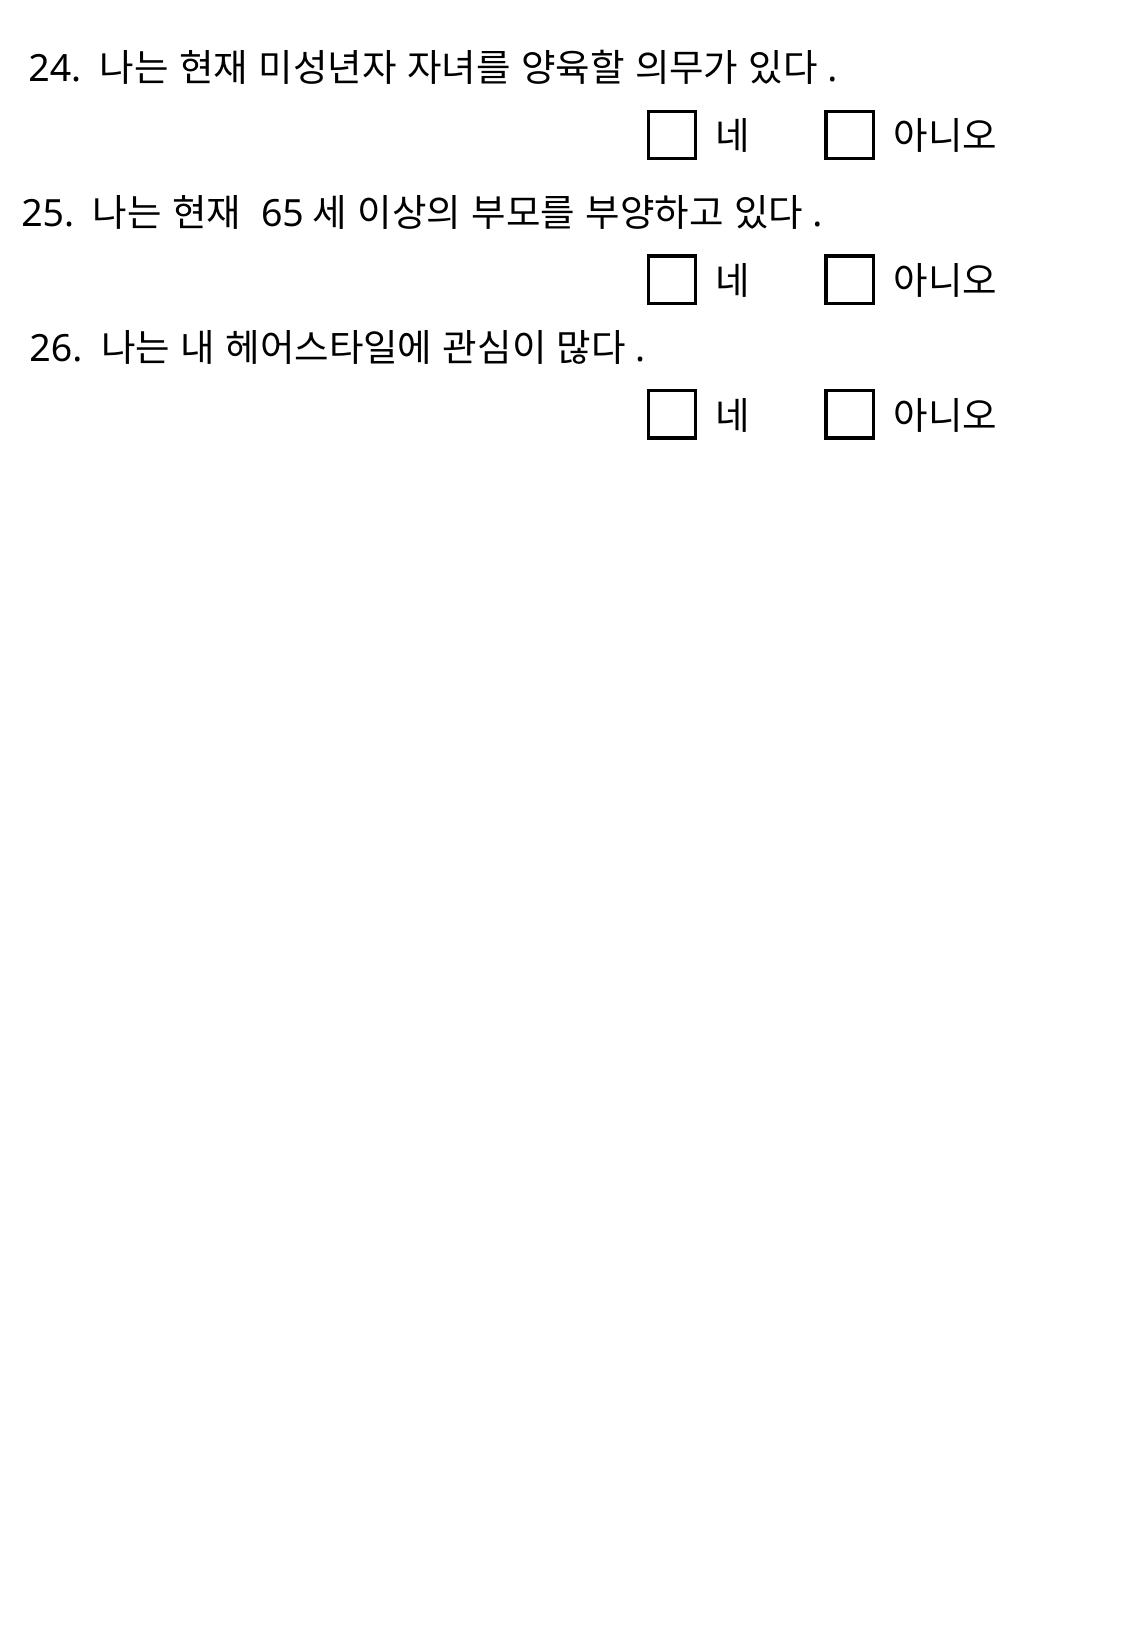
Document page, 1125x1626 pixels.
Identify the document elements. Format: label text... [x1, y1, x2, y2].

text_box 아니오 [879, 104, 1013, 165]
text_box 네 [701, 384, 766, 444]
text_box [647, 254, 697, 305]
text_box 아니오 [879, 249, 1013, 310]
text_box [647, 110, 697, 160]
text_box [647, 389, 697, 440]
text_box 아니오 [879, 384, 1013, 444]
text_box 네 [701, 249, 766, 310]
text_box [824, 389, 875, 440]
text_box [824, 110, 875, 160]
text_box 네 [701, 104, 766, 165]
text_box 26. 나는 내 헤어스타일에 관심이 많다. [14, 316, 660, 377]
text_box 25. 나는 현재 65세 이상의 부모를 부양하고 있다. [6, 182, 838, 242]
text_box 24. 나는 현재 미성년자 자녀를 양육할 의무가 있다. [13, 37, 853, 97]
text_box [824, 254, 875, 305]
